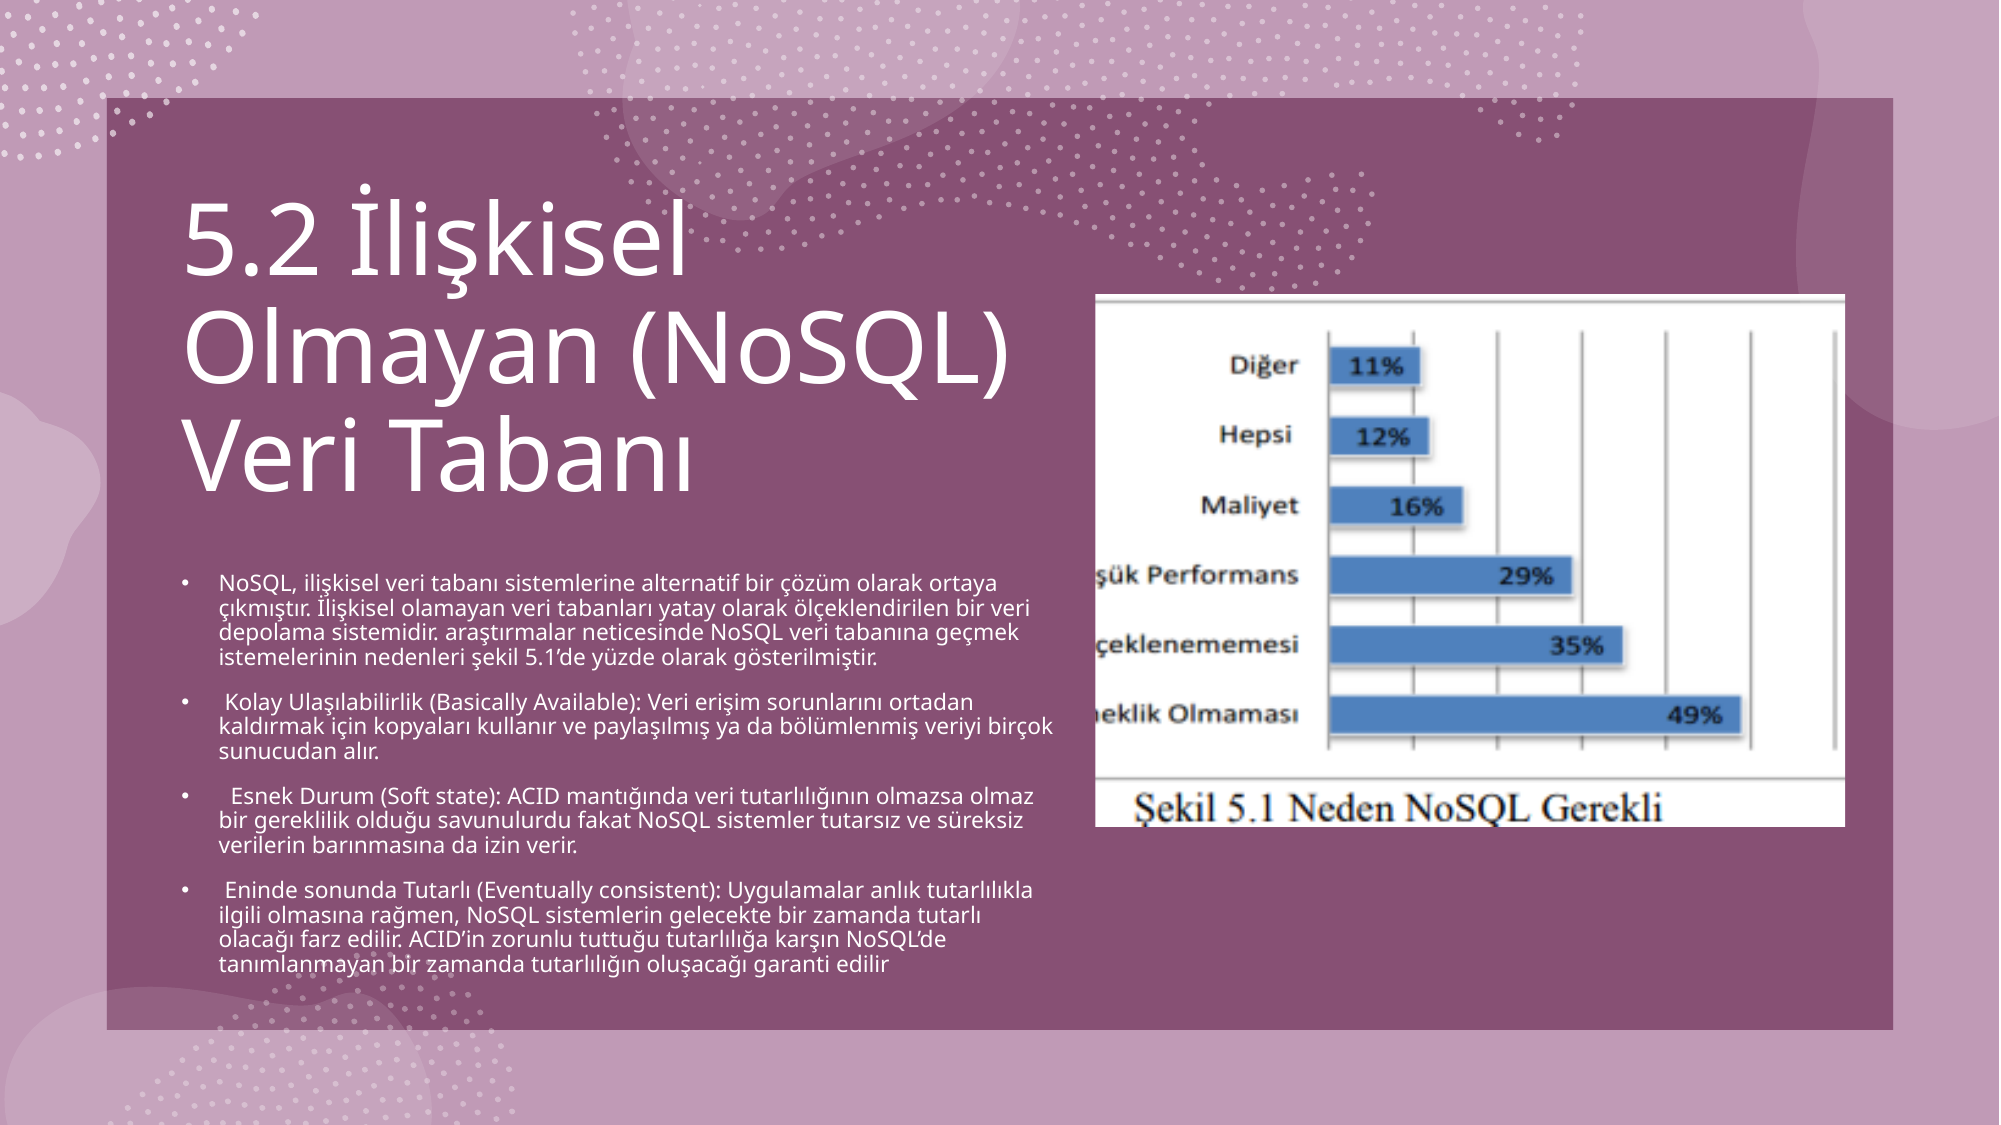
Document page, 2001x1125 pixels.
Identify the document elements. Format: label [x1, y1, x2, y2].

text_box [0, 0, 2000, 1125]
